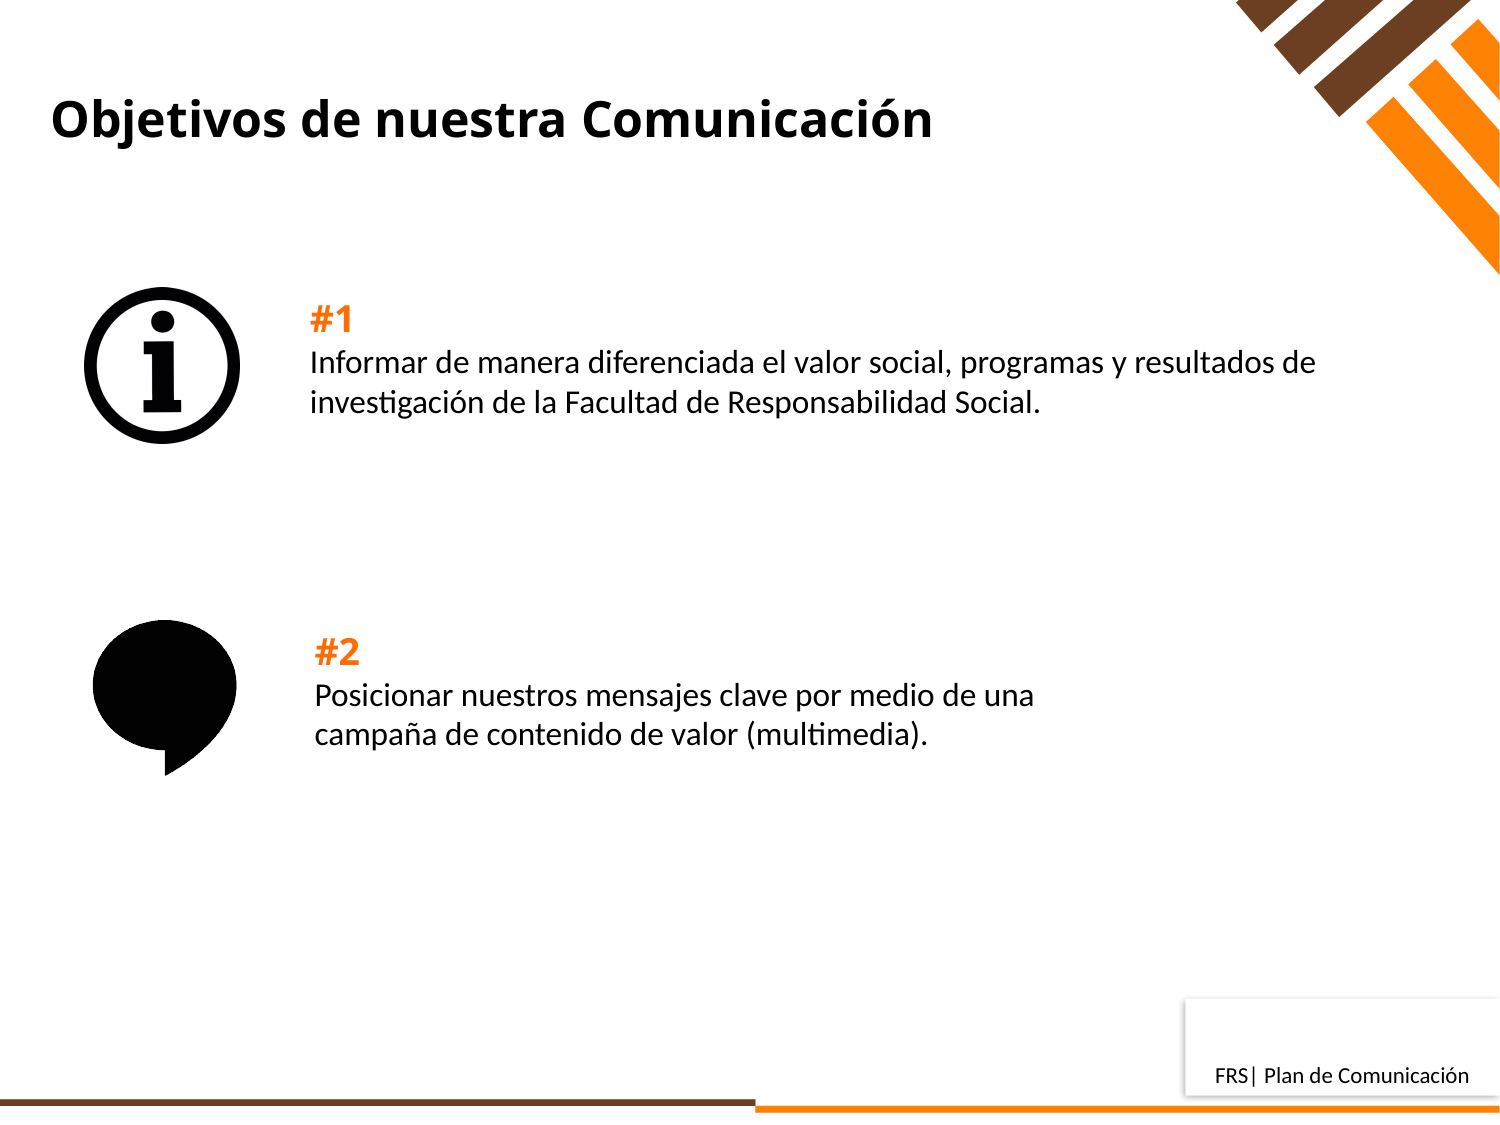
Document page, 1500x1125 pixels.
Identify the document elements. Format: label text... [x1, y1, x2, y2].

text_box #2 Posicionar nuestros mensajes clave por medio de una campaña de contenido de valor (multimedia). [299, 620, 1059, 760]
text_box FRS| Plan de Comunicación [1185, 998, 1500, 1096]
text_box #1 Informar de manera diferenciada el valor social, programas y resultados de investigación de la Facultad de Responsabilidad Social. [295, 287, 1479, 428]
picture [0, 0, 1500, 1122]
text_box Objetivos de nuestra Comunicación [38, 81, 946, 153]
